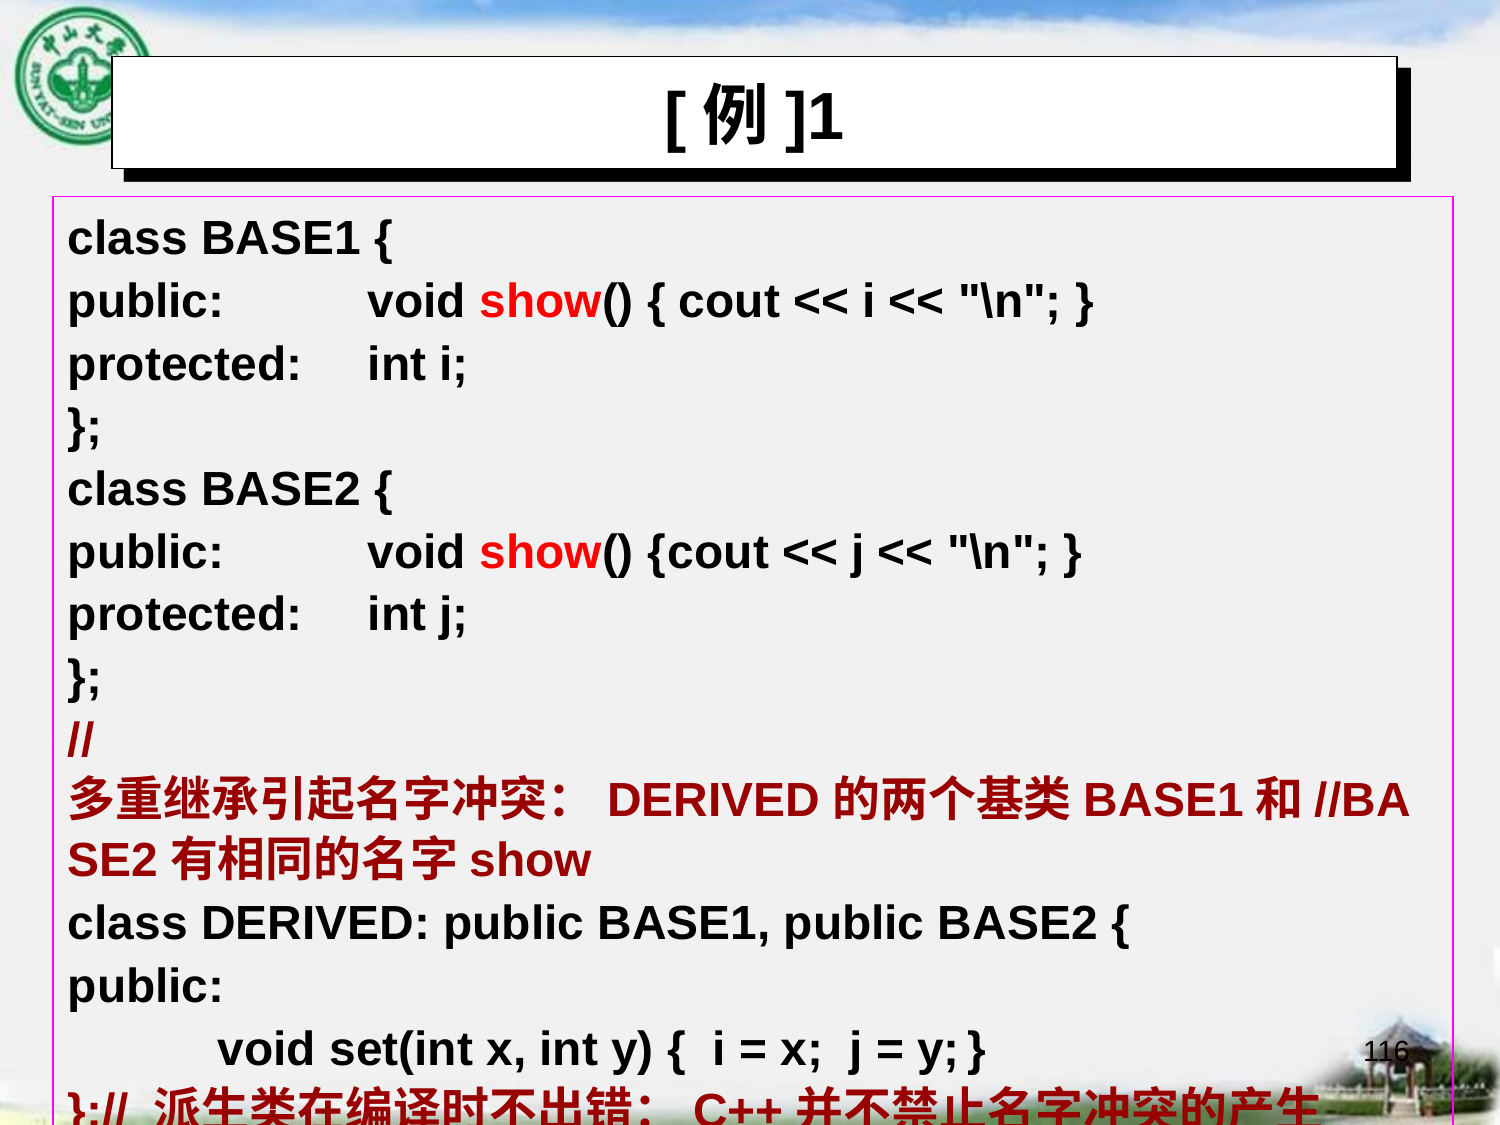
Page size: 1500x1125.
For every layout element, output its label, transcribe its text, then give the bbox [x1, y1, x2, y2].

picture [0, 0, 1500, 1125]
title [例]1 [111, 56, 1398, 169]
text_box class BASE1 { public: void show() { cout << i << "\n"; } protected: int i; }; class BASE2 { public: void show() { cout << j << "\n"; } protected: int j; }; // 多重继承引起名字冲突：DERIVED的两个基类BASE1和//BASE2有相同的名字show class DERIVED: public BASE1, public BASE2 { public: void set(int x, int y) { i = x; j = y; } };// 派生类在编译时不出错：C++并不禁止名字冲突的产生 [53, 196, 1453, 1125]
